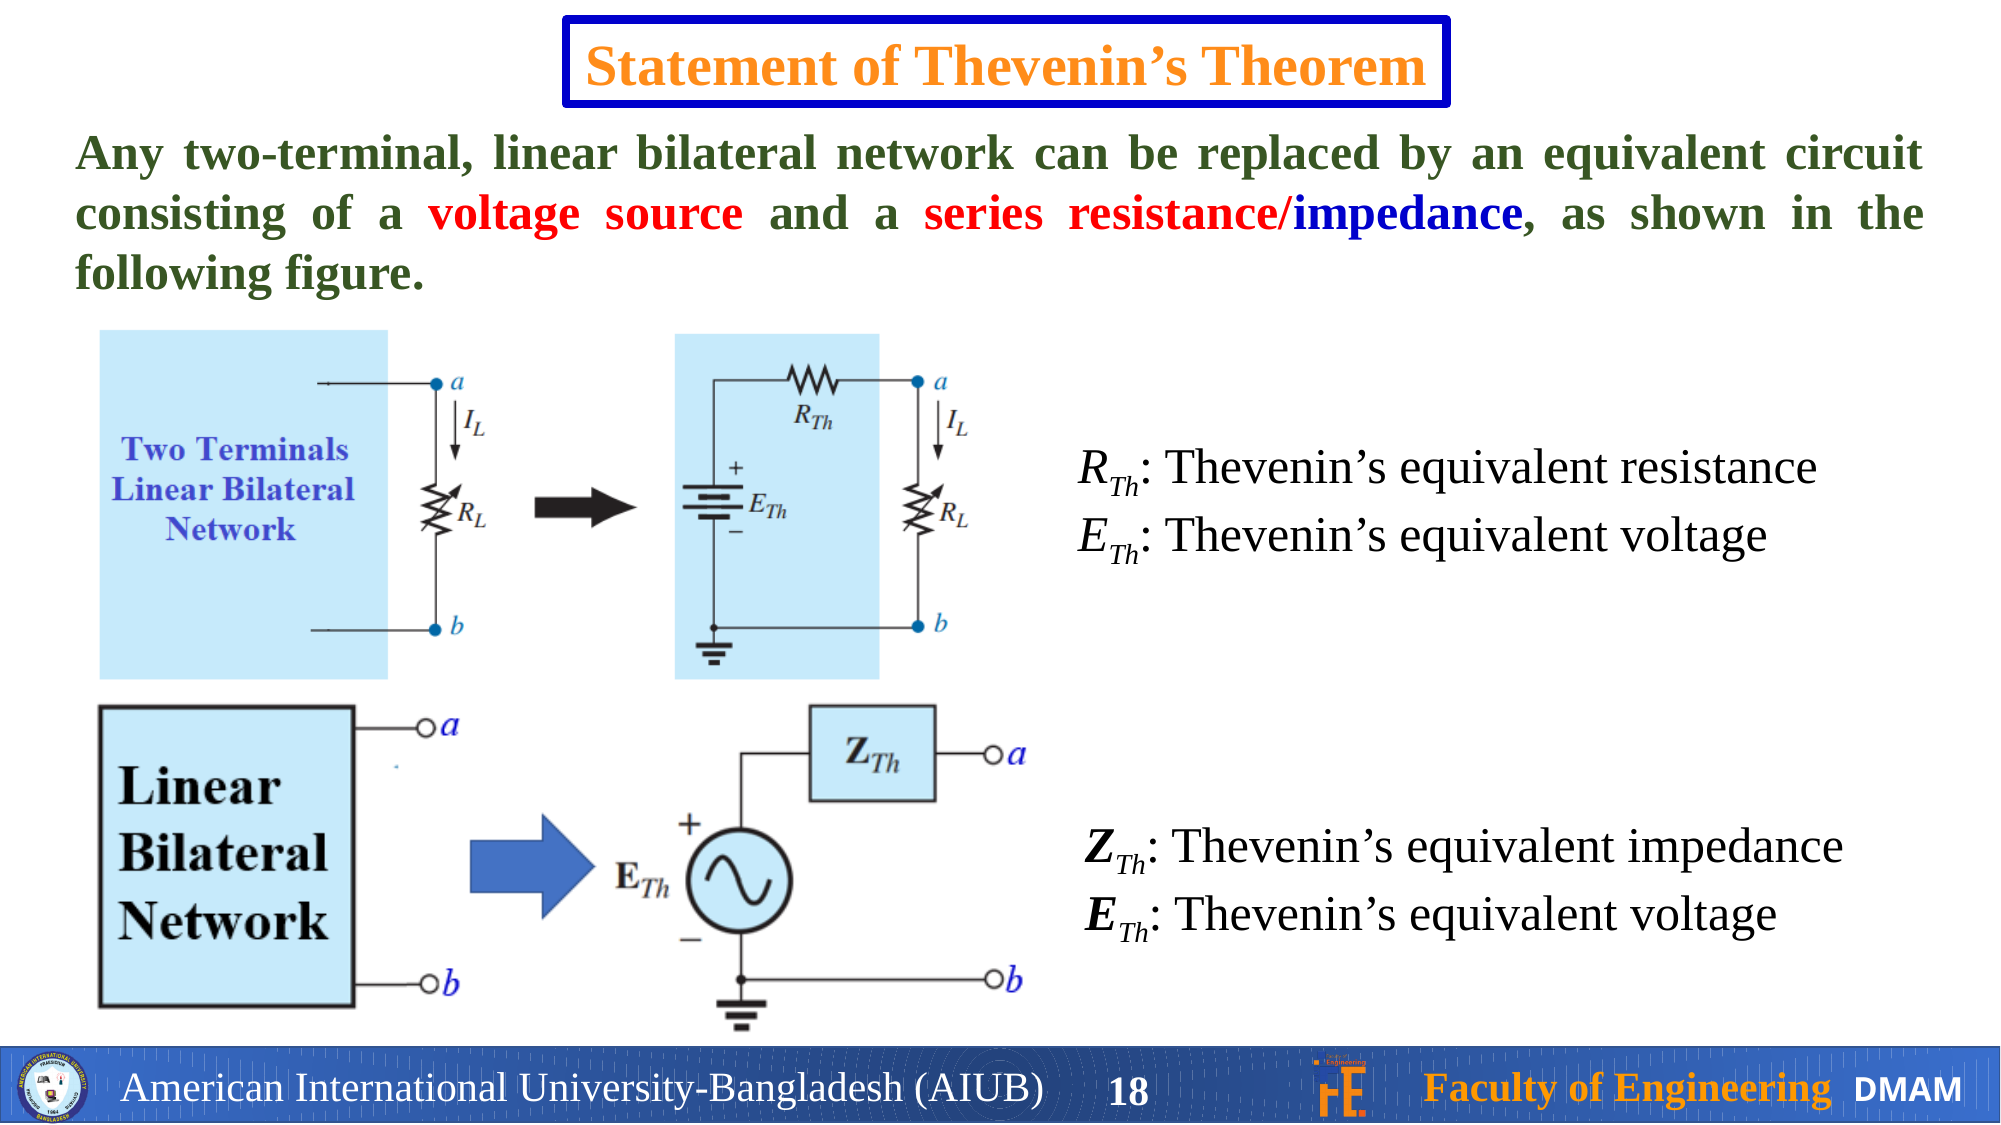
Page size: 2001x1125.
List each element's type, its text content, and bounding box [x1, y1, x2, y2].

picture [1302, 1046, 1378, 1122]
text_box Any two-terminal, linear bilateral network can be replaced by an equivalent circuit consisting of a voltage source and a series resistance/impedance, as shown in the following figure. [60, 111, 1940, 307]
text_box 18 [1046, 1058, 1211, 1119]
picture [89, 693, 1045, 1039]
text_box RTh: Thevenin’s equivalent resistance ETh: Thevenin’s equivalent voltage [1063, 426, 1904, 578]
picture [96, 325, 989, 686]
text_box Statement of Thevenin’s Theorem [566, 19, 1447, 105]
text_box ZTh: Thevenin’s equivalent impedance ETh: Thevenin’s equivalent voltage [1070, 804, 1911, 956]
picture [15, 1049, 90, 1125]
